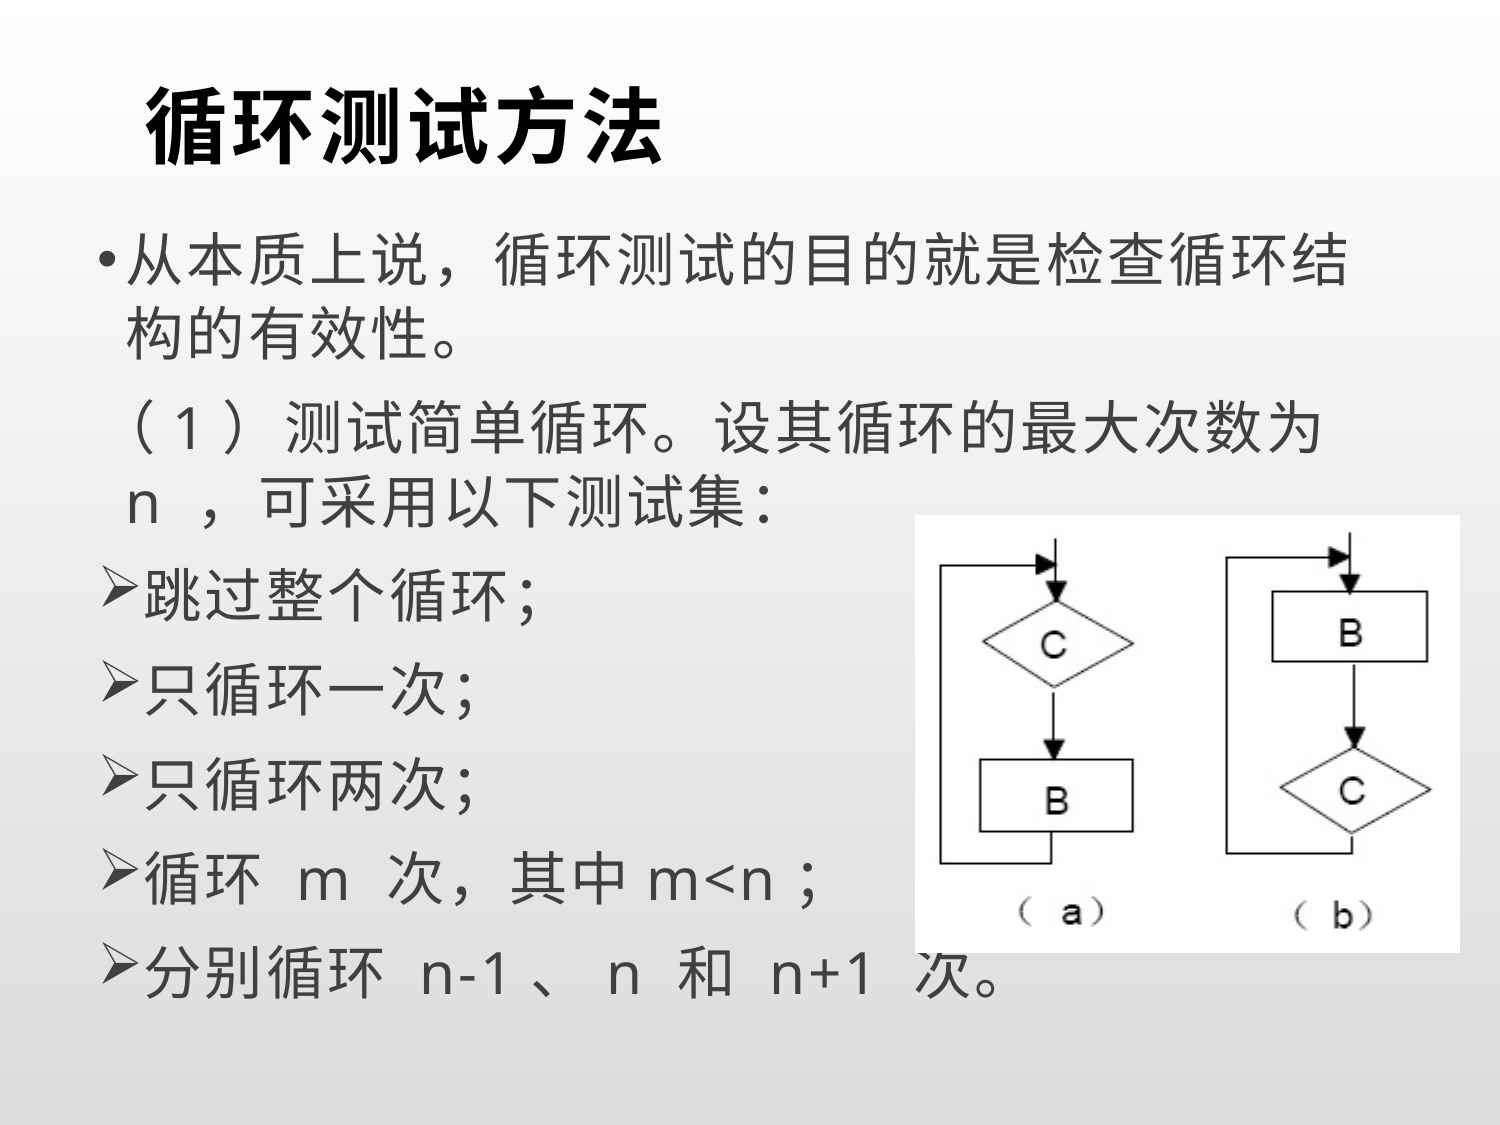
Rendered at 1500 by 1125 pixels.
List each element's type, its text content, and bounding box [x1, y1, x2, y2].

picture [915, 515, 1460, 953]
title 循环测试方法 [81, 70, 1418, 178]
list 从本质上说，循环测试的目的就是检查循环结构的有效性。 （1）测试简单循环。设其循环的最大次数为n ，可采用以下测试集： 跳过整个循环； 只循环一次； 只循环两次； 循环 m 次，其中m<n； 分别循环 n-1、n 和 n+1 次。 [81, 212, 1418, 1040]
